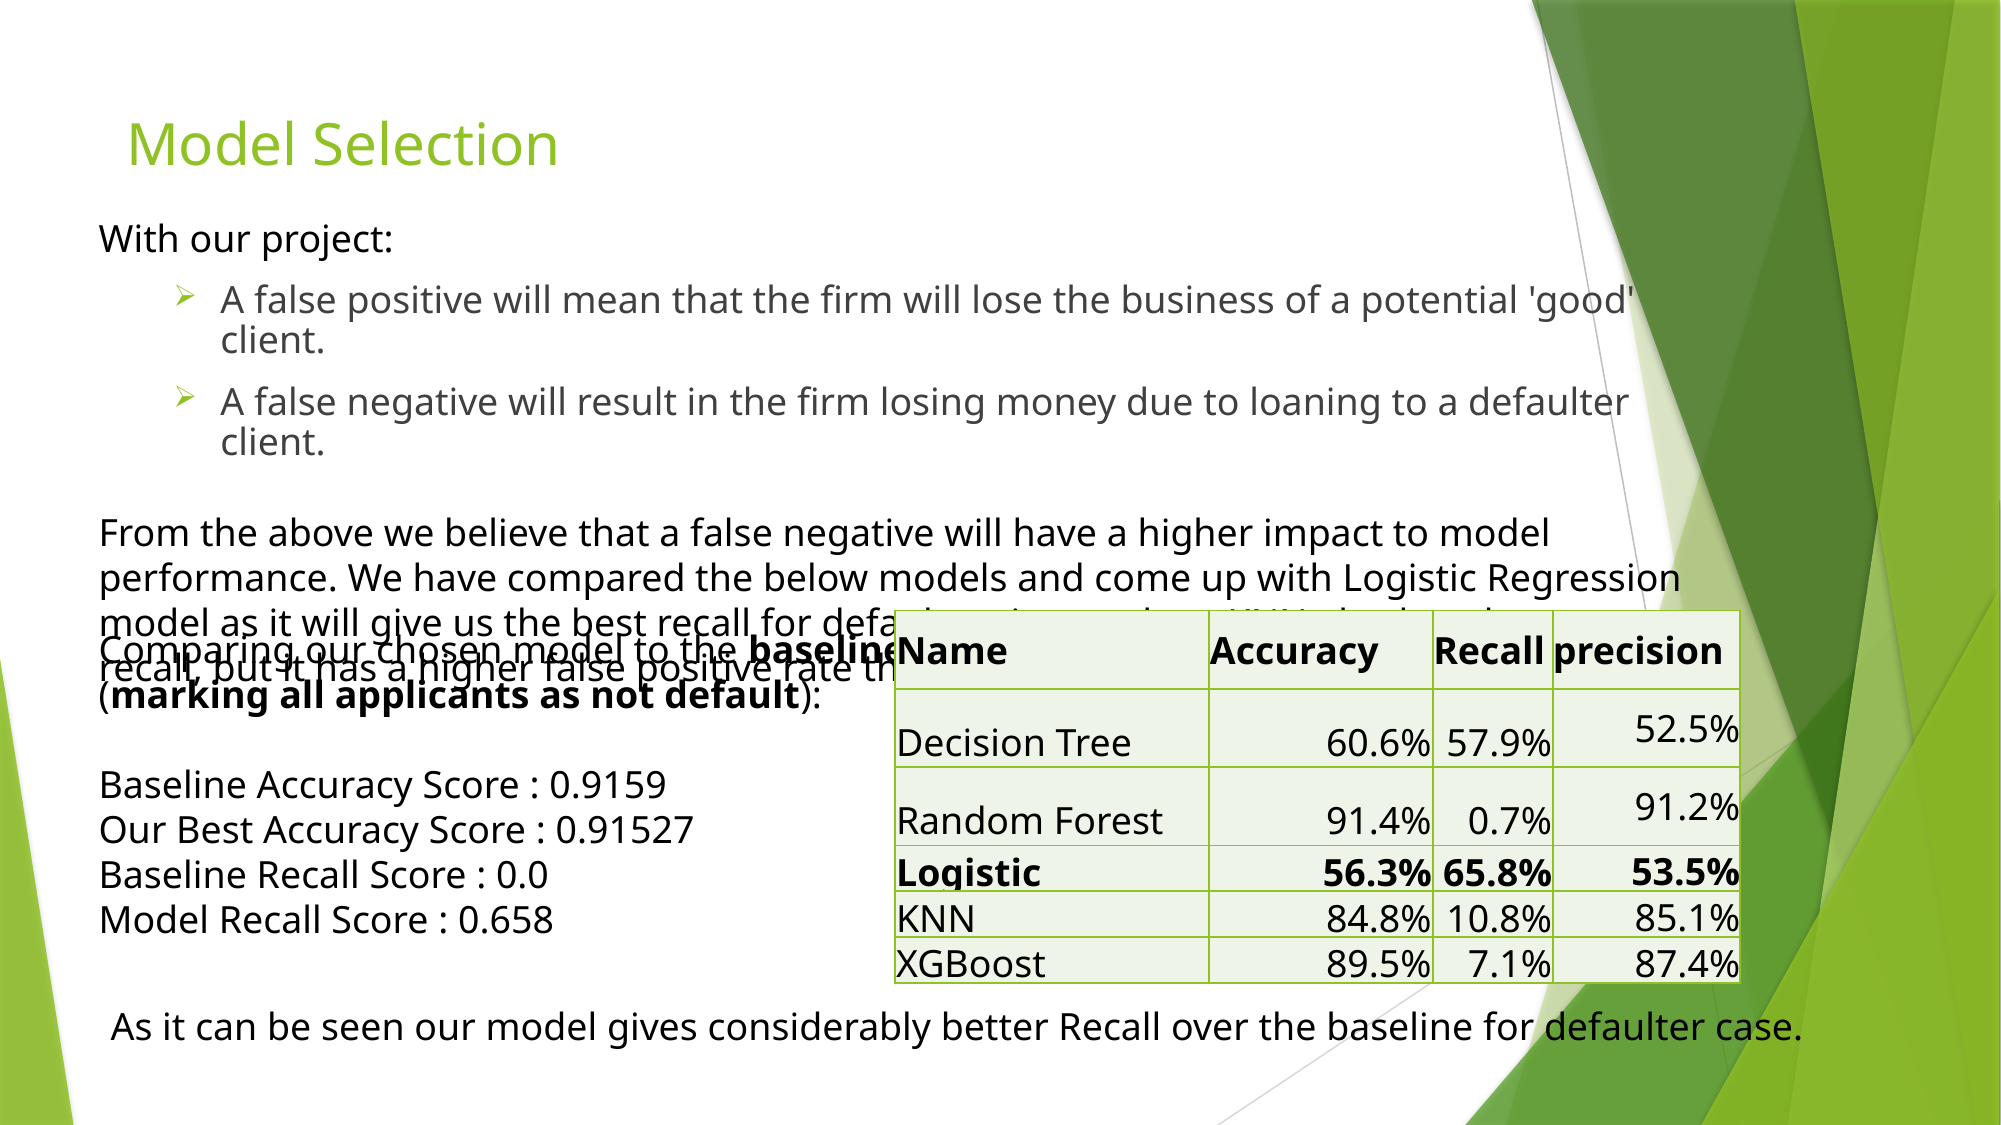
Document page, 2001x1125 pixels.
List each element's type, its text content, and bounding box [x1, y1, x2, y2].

table_cell 53.5% [1554, 846, 1739, 890]
table_cell 56.3% [1210, 846, 1432, 890]
table_cell 7.1% [1434, 938, 1552, 982]
table_cell 91.2% [1554, 768, 1739, 845]
table_cell Random Forest [896, 768, 1208, 845]
title Model Selection [111, 99, 1522, 195]
table_cell 89.5% [1210, 938, 1432, 982]
table_cell 87.4% [1554, 938, 1739, 982]
table_header Accuracy [1210, 611, 1432, 688]
table_header Recall [1434, 611, 1552, 688]
text_box [142, 817, 173, 879]
text_box With our project: A false positive will mean that the firm will lose the business of a potential 'good' client. A false negative will result in the firm losing money due to loaning to a defaulter client. From the above we believe that a false negative will have a higher impact to model performance. We have compared the below models and come up with Logistic Regression model as it will give us the best recall for defaulters in test data. KNN also has the same recall, but it has a higher false positive rate than Logistic Regression. [83, 207, 1752, 727]
table_cell Logistic [896, 846, 1208, 890]
table_header precision [1554, 611, 1739, 688]
table_cell 57.9% [1434, 690, 1552, 766]
table_cell Decision Tree [896, 690, 1208, 766]
table_cell 65.8% [1434, 846, 1552, 890]
table_cell 60.6% [1210, 690, 1432, 766]
table_header Name [896, 611, 1208, 688]
table_cell KNN [896, 892, 1208, 936]
text_box As it can be seen our model gives considerably better Recall over the baseline for defaulter case. [95, 995, 1821, 1101]
table_cell 85.1% [1554, 892, 1739, 936]
table_cell XGBoost [896, 938, 1208, 982]
table_cell 10.8% [1434, 892, 1552, 936]
table_cell 91.4% [1210, 768, 1432, 845]
table_cell 0.7% [1434, 768, 1552, 845]
text_box Comparing our chosen model to the baseline (marking all applicants as not default): Baseline Accuracy Score : 0.9159 Our Best Accuracy Score : 0.91527 Baseline Recall Score : 0.0 Model Recall Score : 0.658 [83, 727, 1016, 994]
table_cell 52.5% [1554, 690, 1739, 766]
table_cell 84.8% [1210, 892, 1432, 936]
